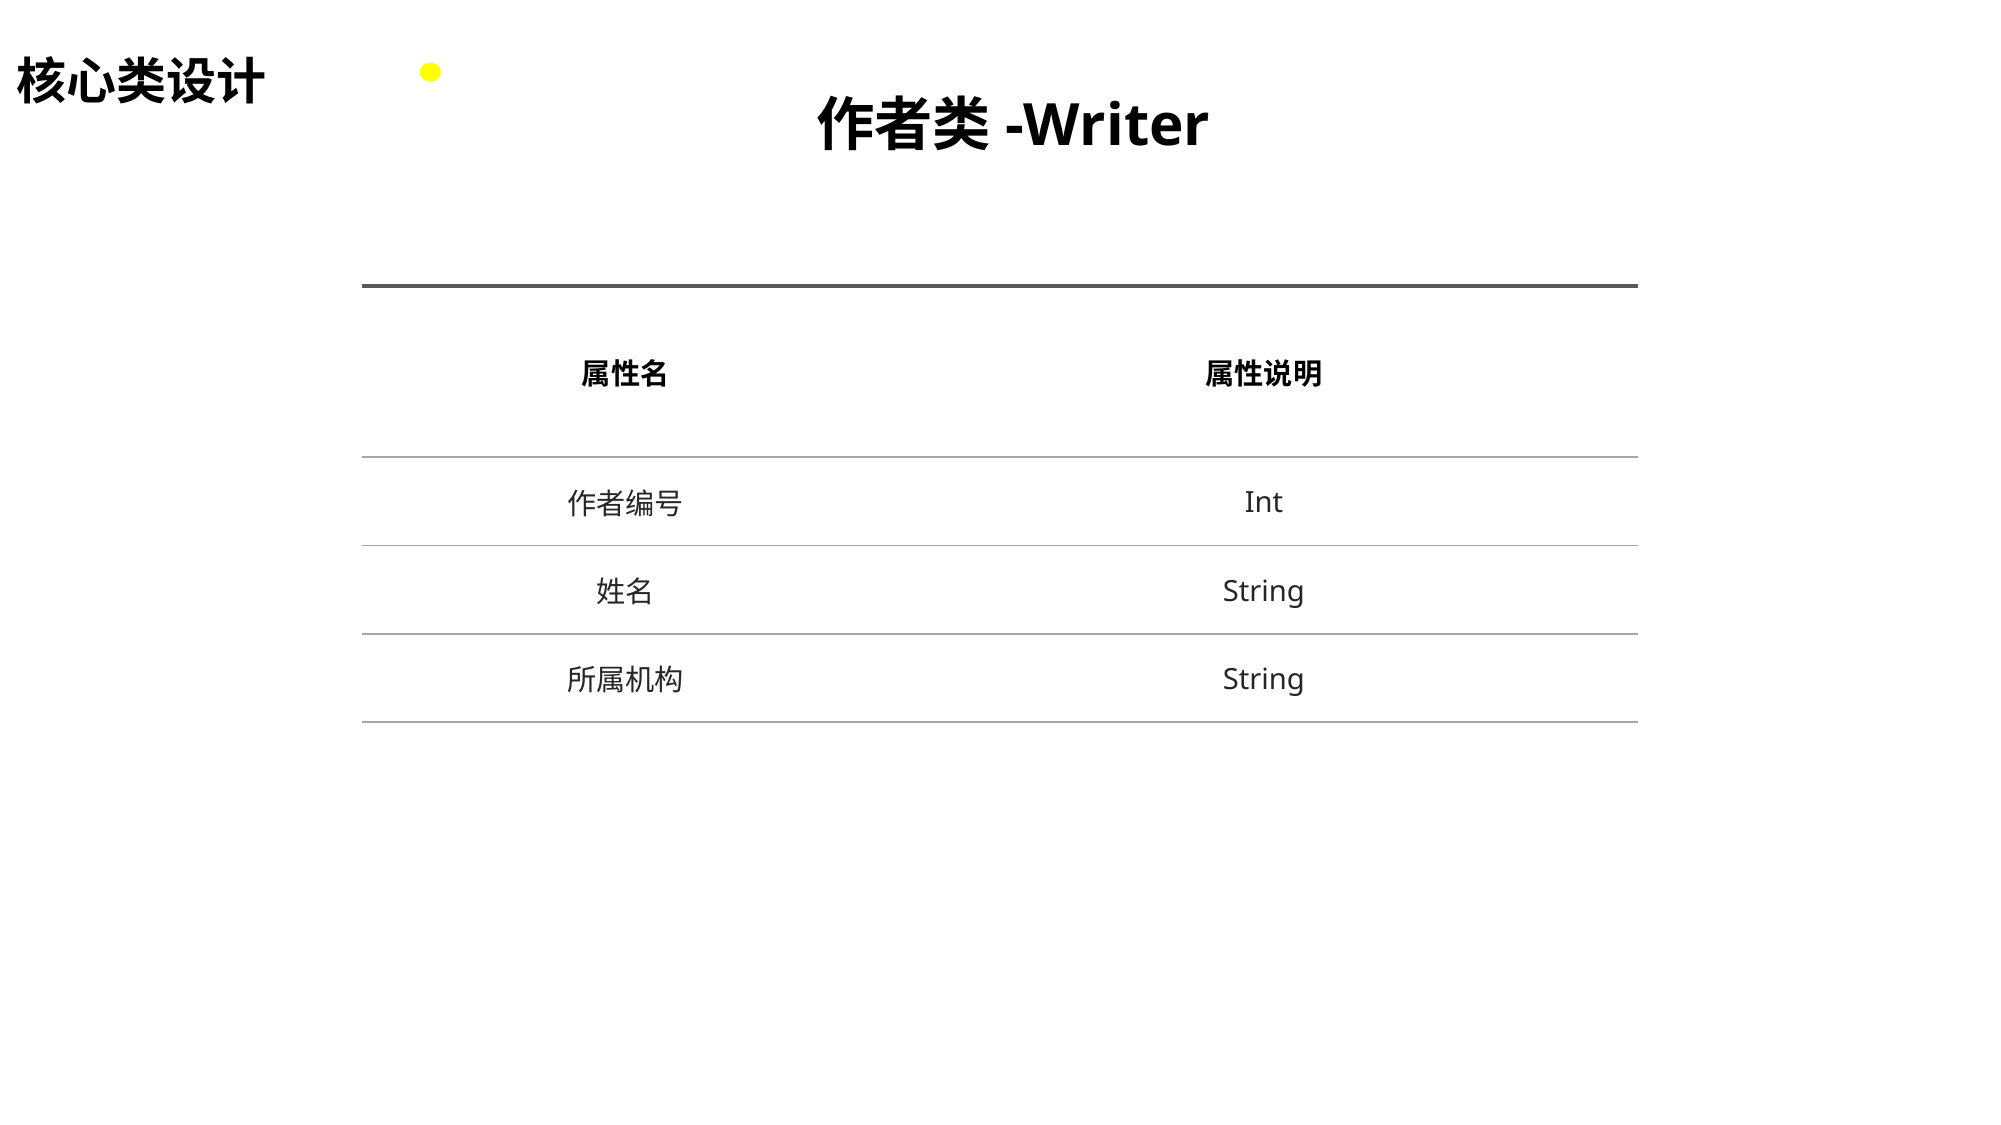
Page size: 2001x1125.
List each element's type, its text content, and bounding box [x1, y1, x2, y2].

table_cell 作者编号 [362, 458, 890, 545]
table_cell String [890, 546, 1638, 633]
table_cell 姓名 [362, 546, 890, 633]
table_header 属性名 [362, 288, 890, 456]
table_header 属性说明 [890, 288, 1638, 456]
text_box 作者类-Writer [570, 79, 1457, 165]
table_cell String [890, 635, 1638, 721]
table_cell Int [890, 458, 1638, 545]
table_cell 所属机构 [362, 635, 890, 721]
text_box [0, 41, 442, 118]
